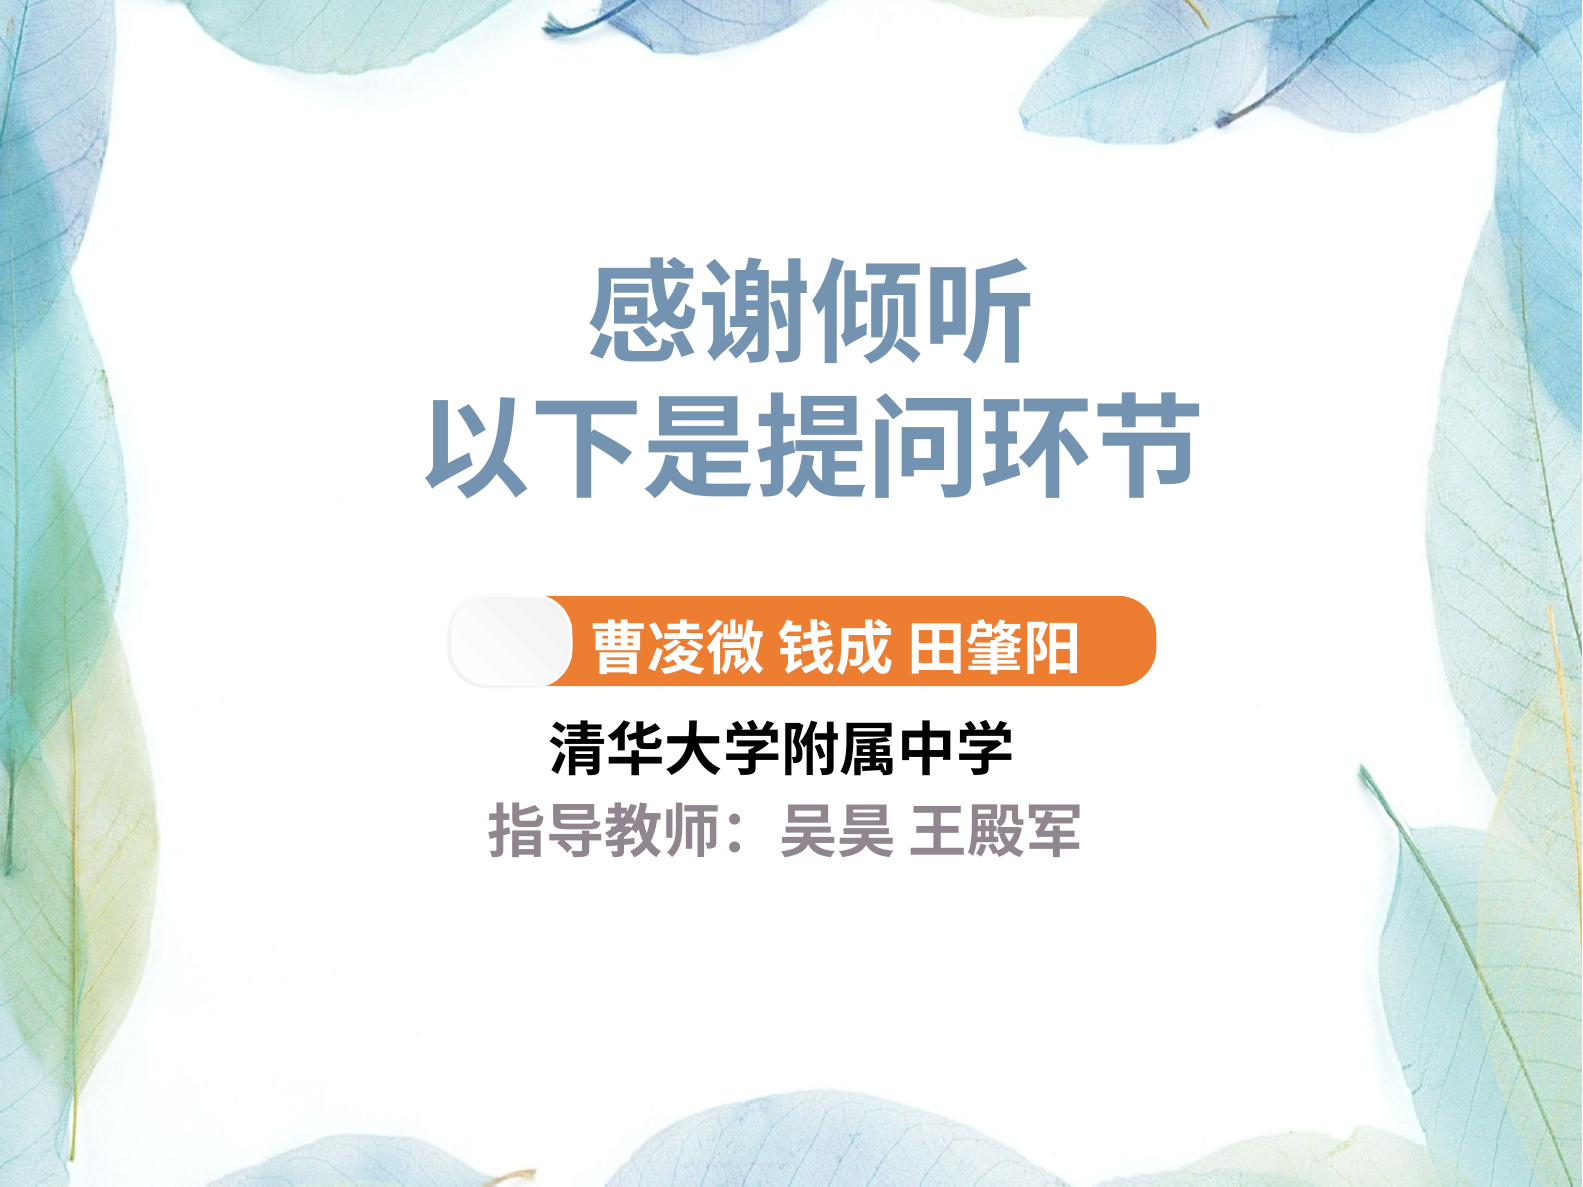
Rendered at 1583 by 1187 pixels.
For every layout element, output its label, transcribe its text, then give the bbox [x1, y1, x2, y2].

picture [0, 0, 1582, 1187]
text_box 感谢倾听 以下是提问环节 [387, 234, 1235, 519]
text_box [447, 593, 573, 689]
text_box [573, 594, 1144, 604]
text_box 指导教师：吴昊 王殿军 [476, 788, 1116, 871]
text_box 清华大学附属中学 [537, 706, 1045, 789]
text_box 曹凌微 钱成 田肇阳 [573, 604, 1175, 689]
